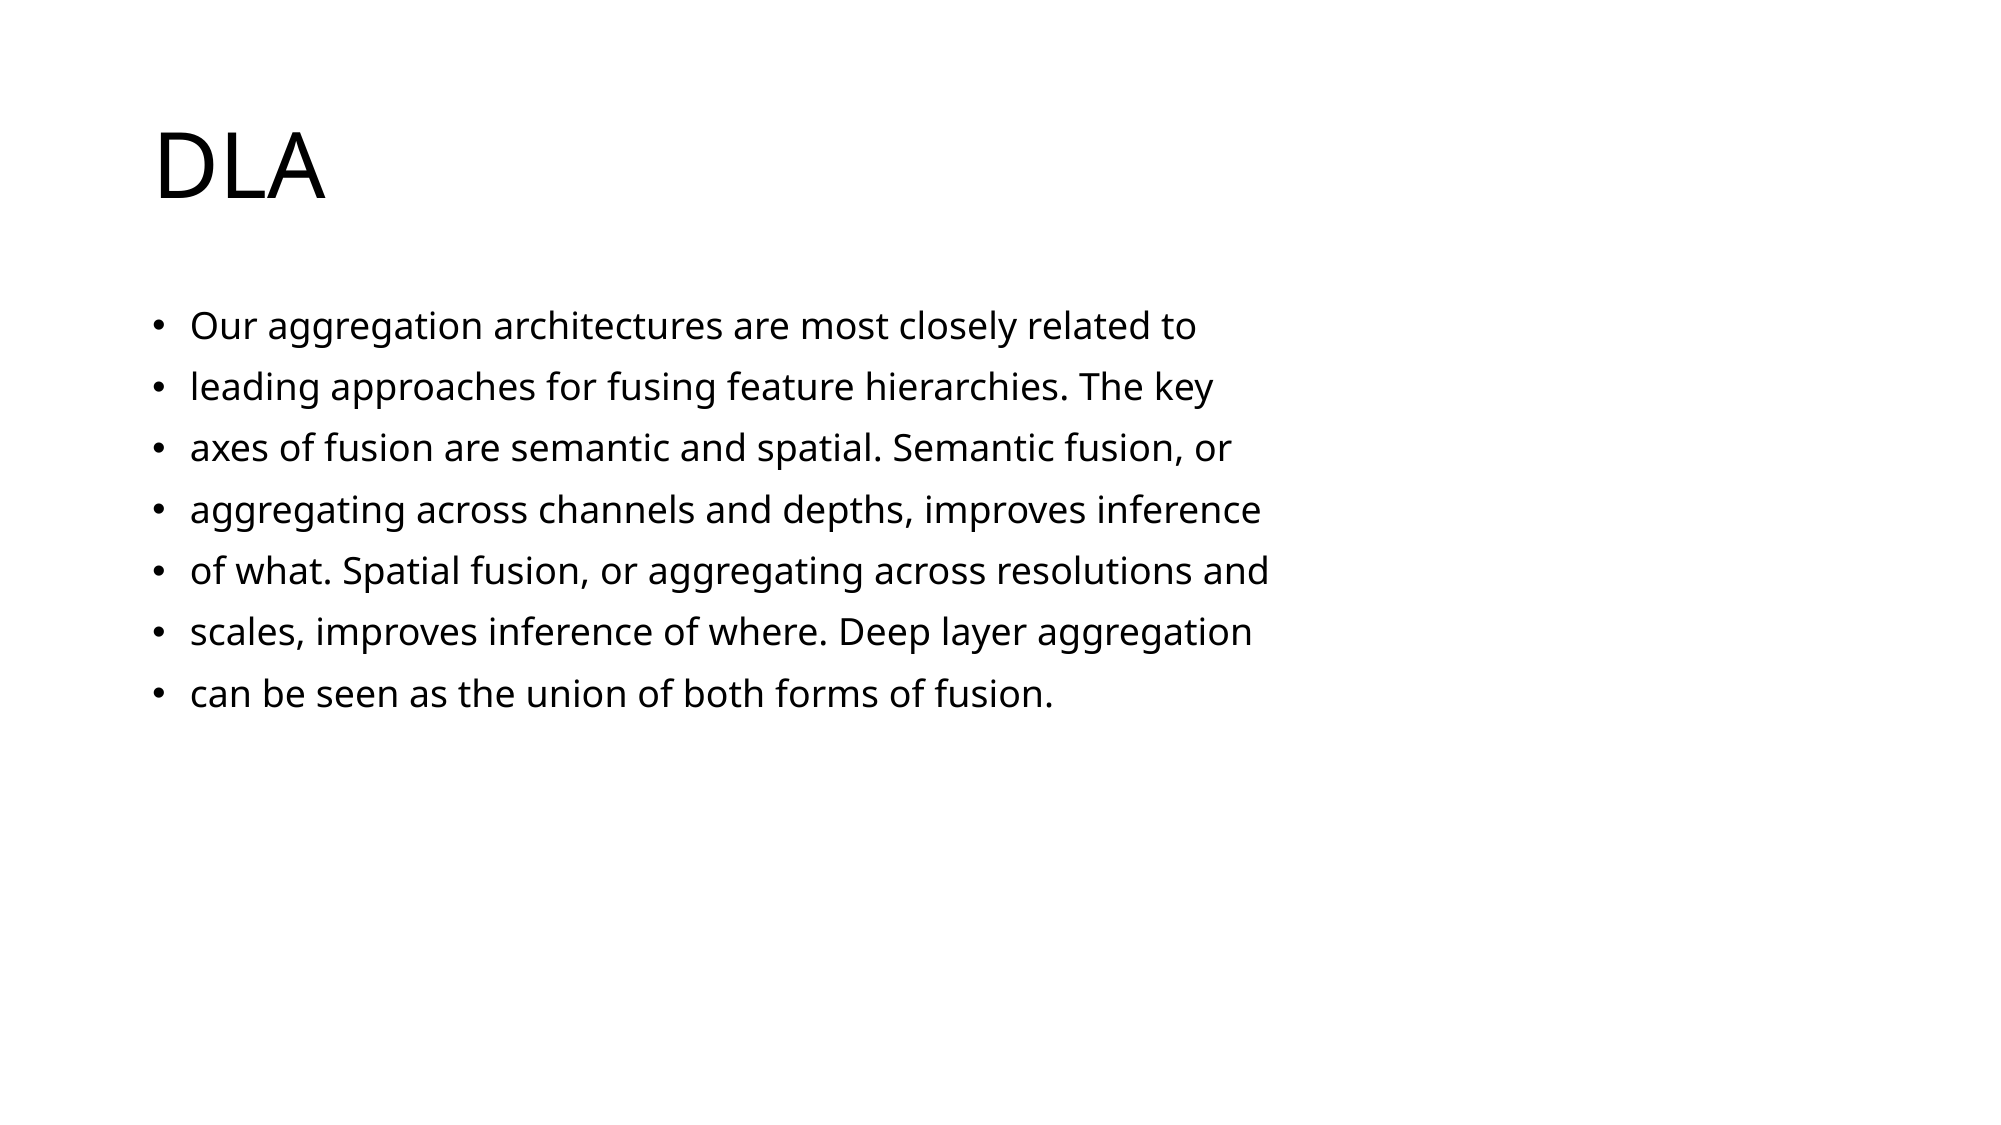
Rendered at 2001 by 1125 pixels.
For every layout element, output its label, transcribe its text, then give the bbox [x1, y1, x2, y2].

list Our aggregation architectures are most closely related to leading approaches for fusing feature hierarchies. The key axes of fusion are semantic and spatial. Semantic fusion, or aggregating across channels and depths, improves inference of what. Spatial fusion, or aggregating across resolutions and scales, improves inference of where. Deep layer aggregation can be seen as the union of both forms of fusion. [137, 299, 1863, 1014]
title DLA [137, 59, 1863, 278]
